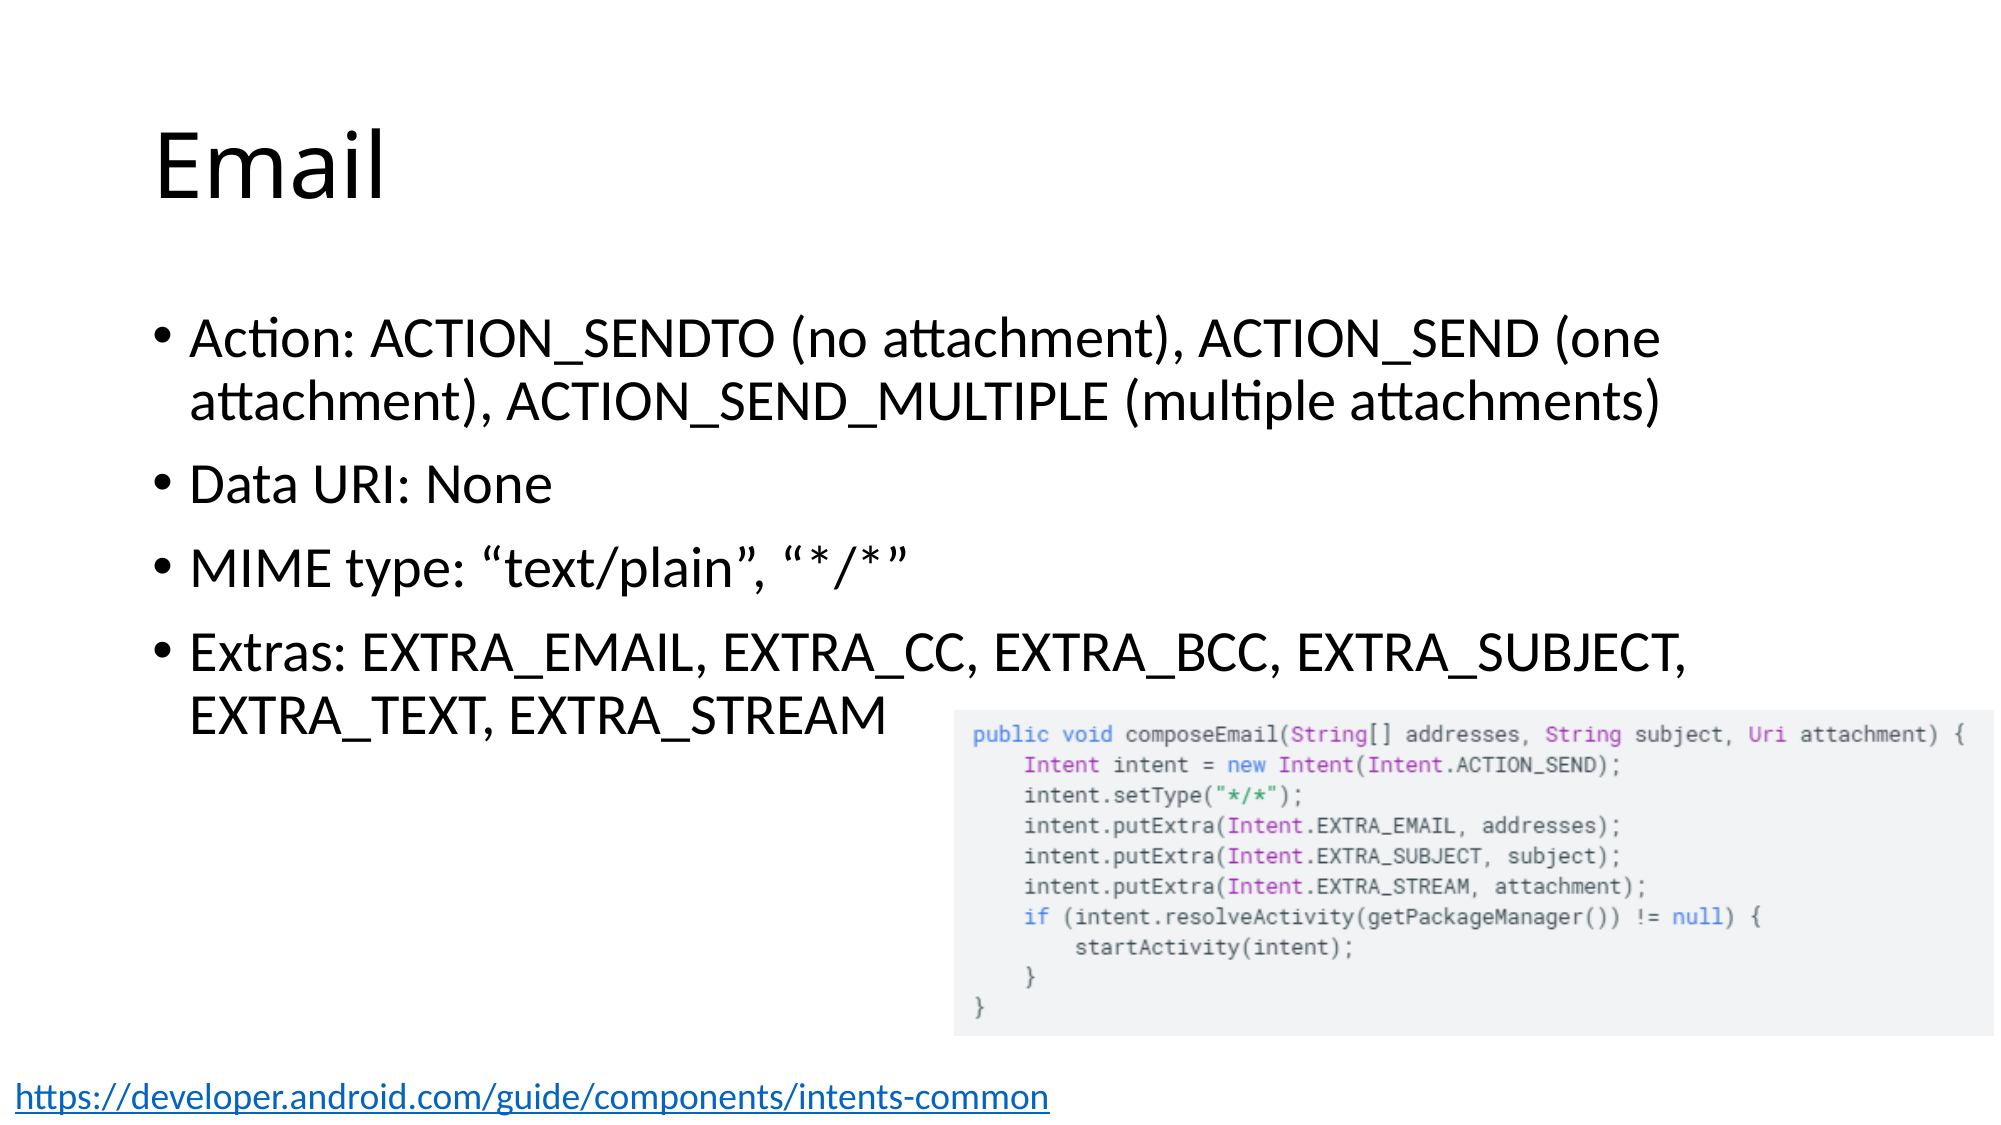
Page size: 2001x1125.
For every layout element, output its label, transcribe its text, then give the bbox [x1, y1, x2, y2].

text_box https://developer.android.com/guide/components/intents-common [0, 1064, 1253, 1125]
picture [954, 710, 1994, 1036]
list Action: ACTION_SENDTO (no attachment), ACTION_SEND (one attachment), ACTION_SEND_MULTIPLE (multiple attachments) Data URI: None MIME type: “text/plain”, “*/*” Extras: EXTRA_EMAIL, EXTRA_CC, EXTRA_BCC, EXTRA_SUBJECT, EXTRA_TEXT, EXTRA_STREAM [137, 299, 1863, 1014]
title Email [137, 59, 1863, 278]
